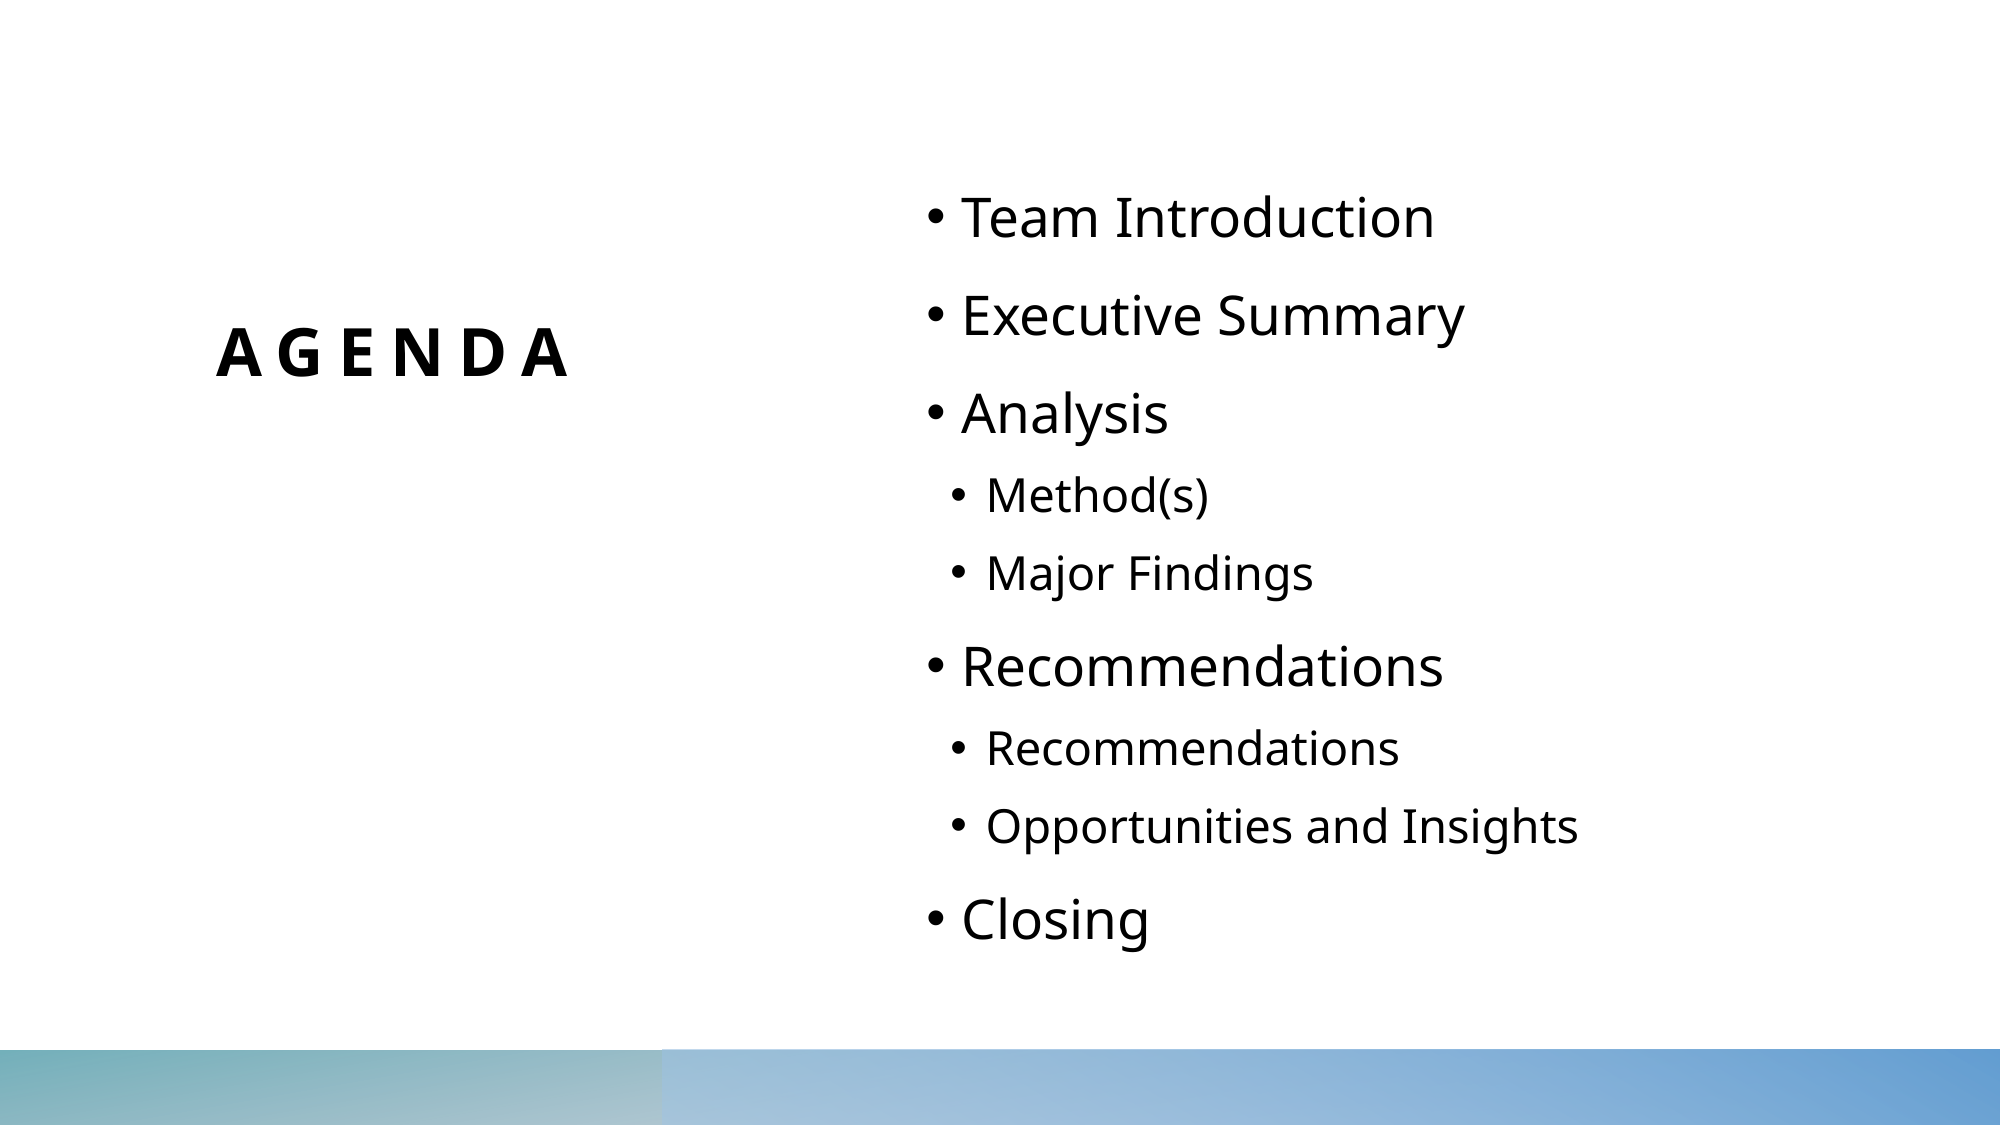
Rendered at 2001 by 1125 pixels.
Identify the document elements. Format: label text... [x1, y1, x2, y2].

list Team Introduction Executive Summary Analysis Method(s) Major Findings Recommendations Recommendations Opportunities and Insights Closing [926, 161, 1863, 962]
title Agenda [216, 75, 862, 391]
